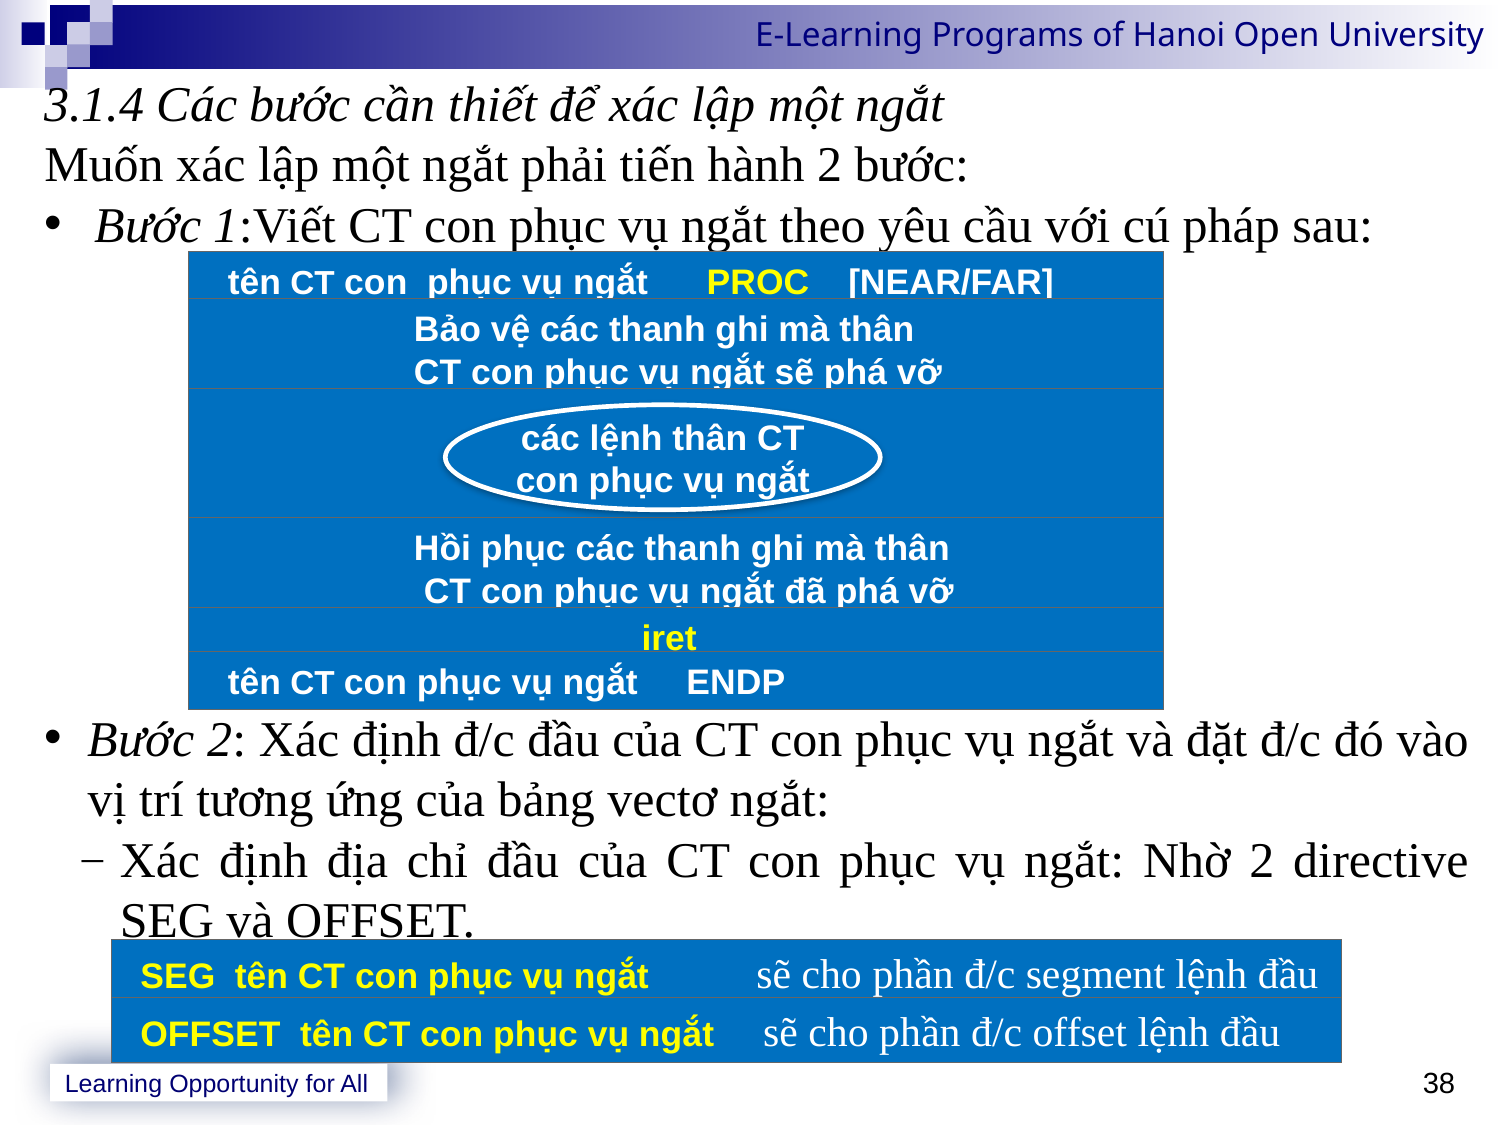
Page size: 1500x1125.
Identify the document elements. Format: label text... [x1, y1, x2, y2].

text_box 3.1.4 Các bước cần thiết để xác lập một ngắt Muốn xác lập một ngắt phải tiến hành 2 bước: Bước 1:Viết CT con phục vụ ngắt theo yêu cầu với cú pháp sau: Bước 2: Xác định đ/c đầu của CT con phục vụ ngắt và đặt đ/c đó vào vị trí tương ứng của bảng vectơ ngắt: Xác định địa chỉ đầu của CT con phục vụ ngắt: Nhờ 2 directive SEG và OFFSET. [29, 63, 1485, 1080]
text_box Hồi phục các thanh ghi mà thân CT con phục vụ ngắt đã phá vỡ [188, 517, 1164, 607]
text_box SEG tên CT con phục vụ ngắt sẽ cho phần đ/c segment lệnh đầu [111, 939, 1342, 997]
text_box iret [188, 607, 1164, 651]
text_box [188, 388, 1164, 517]
slide_number 38 [1422, 1057, 1485, 1088]
text_box OFFSET tên CT con phục vụ ngắt sẽ cho phần đ/c offset lệnh đầu [111, 997, 1342, 1063]
text_box tên CT con phục vụ ngắt ENDP [188, 651, 1164, 710]
text_box tên CT con phục vụ ngắt PROC [NEAR/FAR] [188, 251, 1164, 298]
text_box Bảo vệ các thanh ghi mà thân CT con phục vụ ngắt sẽ phá vỡ [188, 298, 1164, 388]
text_box các lệnh thân CT con phục vụ ngắt [444, 403, 882, 511]
